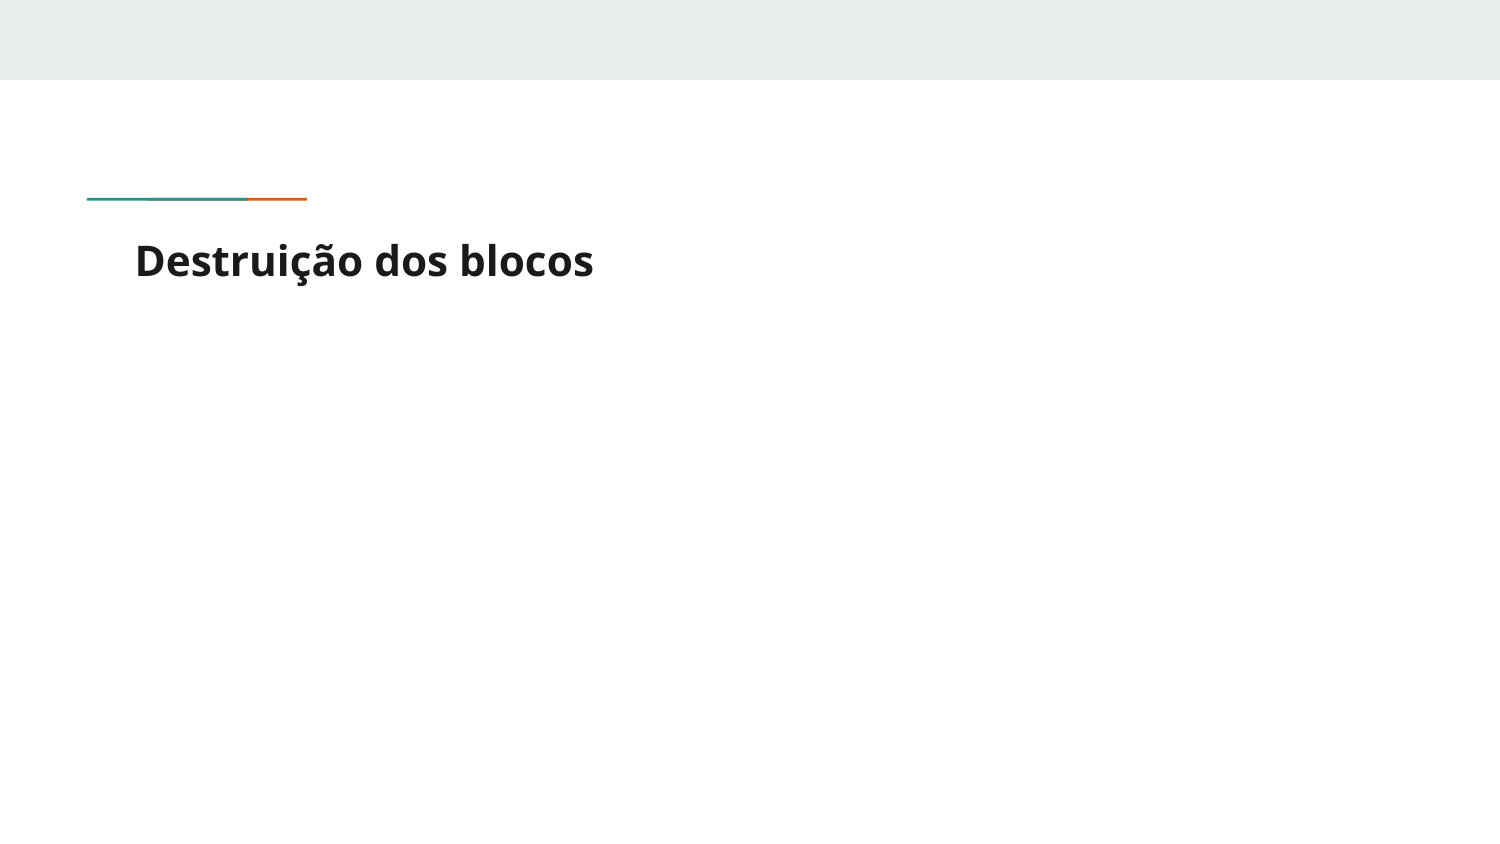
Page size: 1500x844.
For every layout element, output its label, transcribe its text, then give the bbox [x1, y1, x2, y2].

title Destruição dos blocos [119, 216, 1381, 305]
